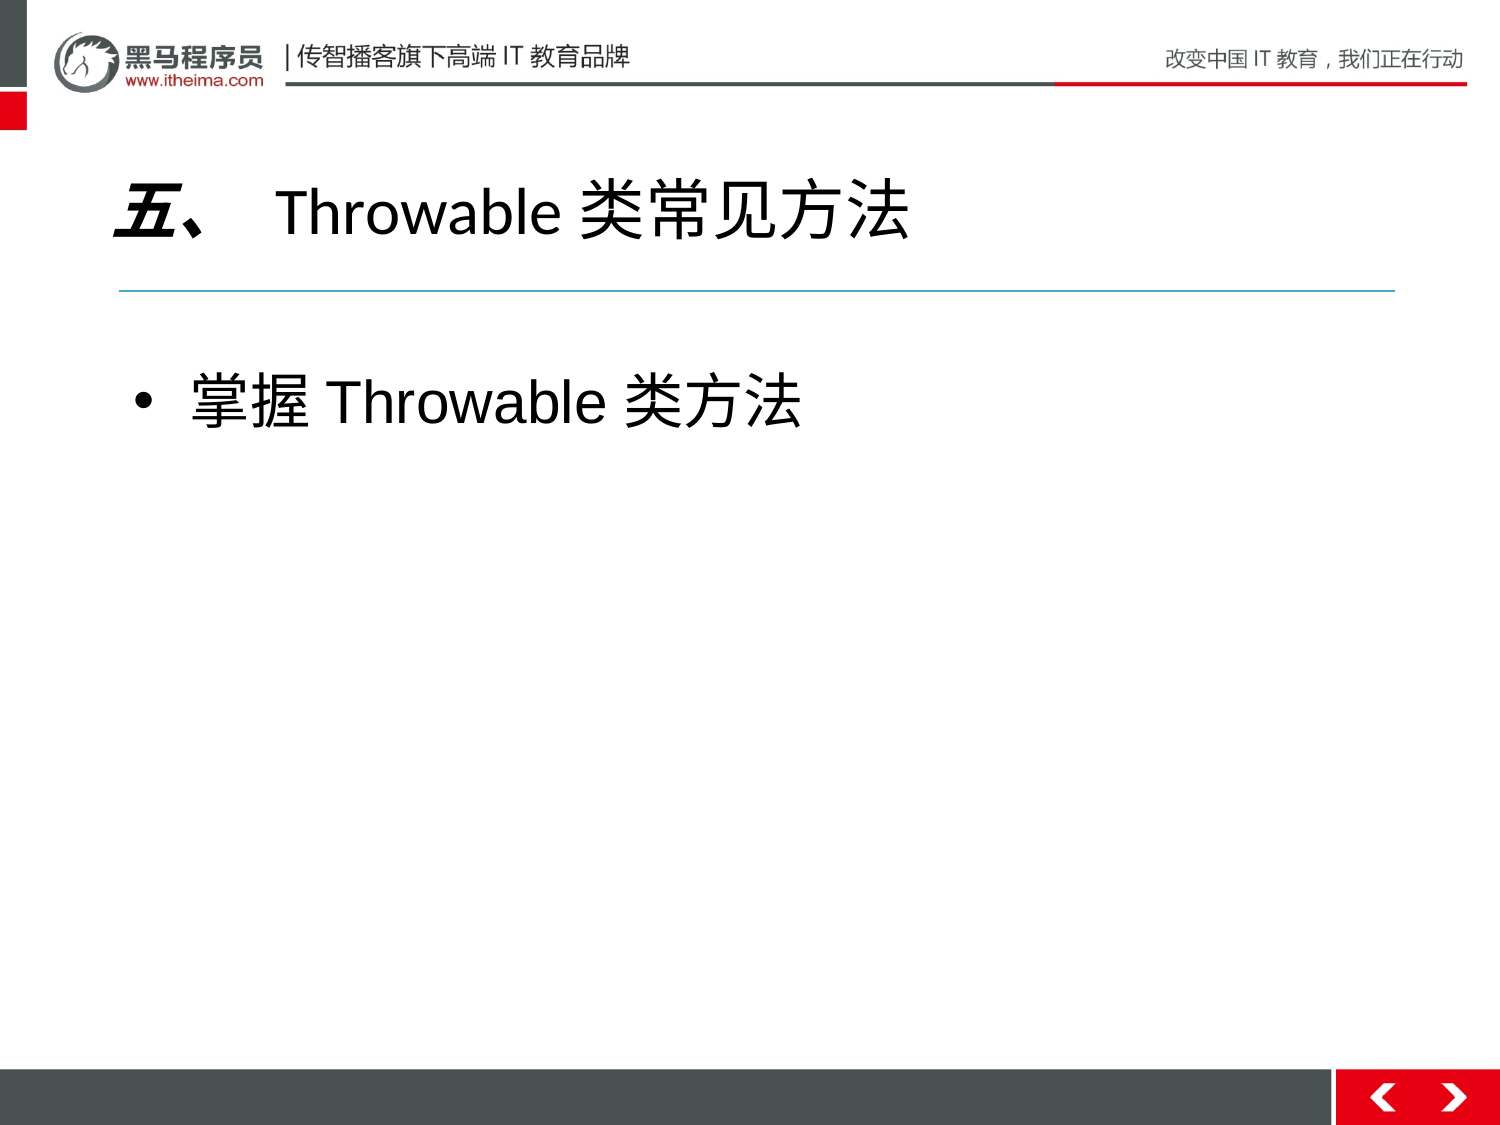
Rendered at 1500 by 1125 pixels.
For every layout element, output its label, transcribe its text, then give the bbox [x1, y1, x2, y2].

picture [0, 0, 1500, 1125]
text_box 掌握Throwable类方法 [118, 355, 1382, 1064]
title 五、 Throwable类常见方法 [64, 160, 1328, 315]
